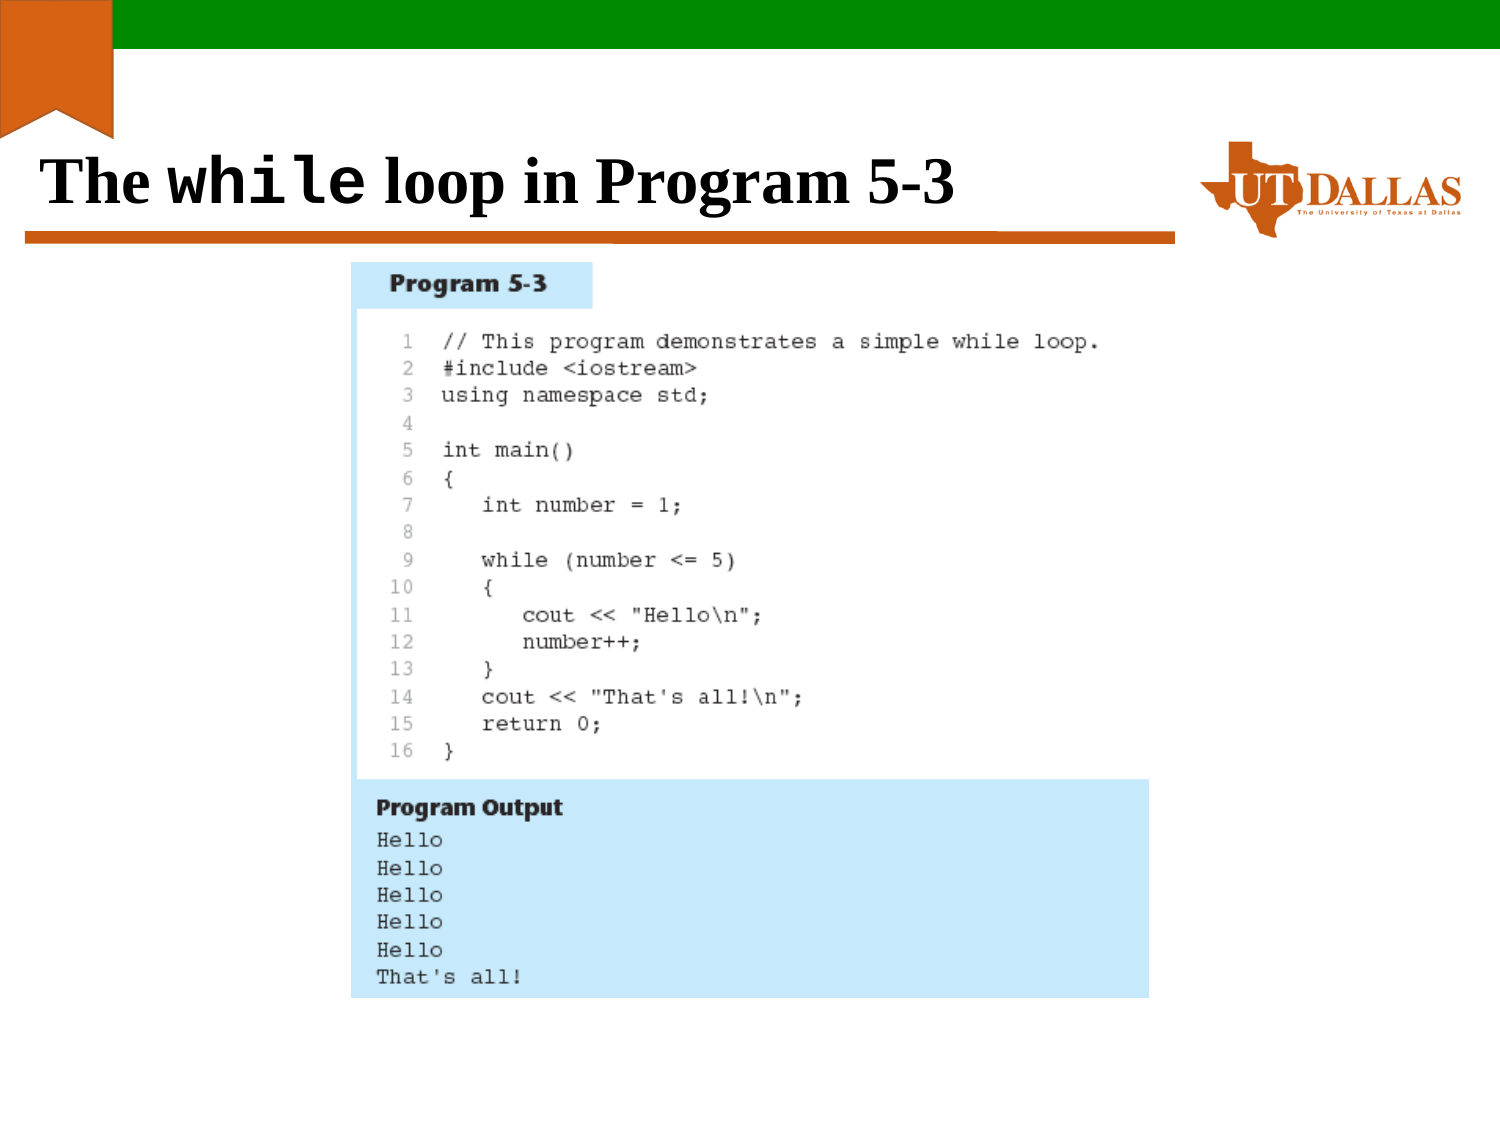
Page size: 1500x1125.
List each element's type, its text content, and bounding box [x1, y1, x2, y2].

title The while loop in Program 5-3 [24, 125, 1375, 229]
picture [1200, 141, 1461, 238]
picture [351, 262, 1150, 998]
